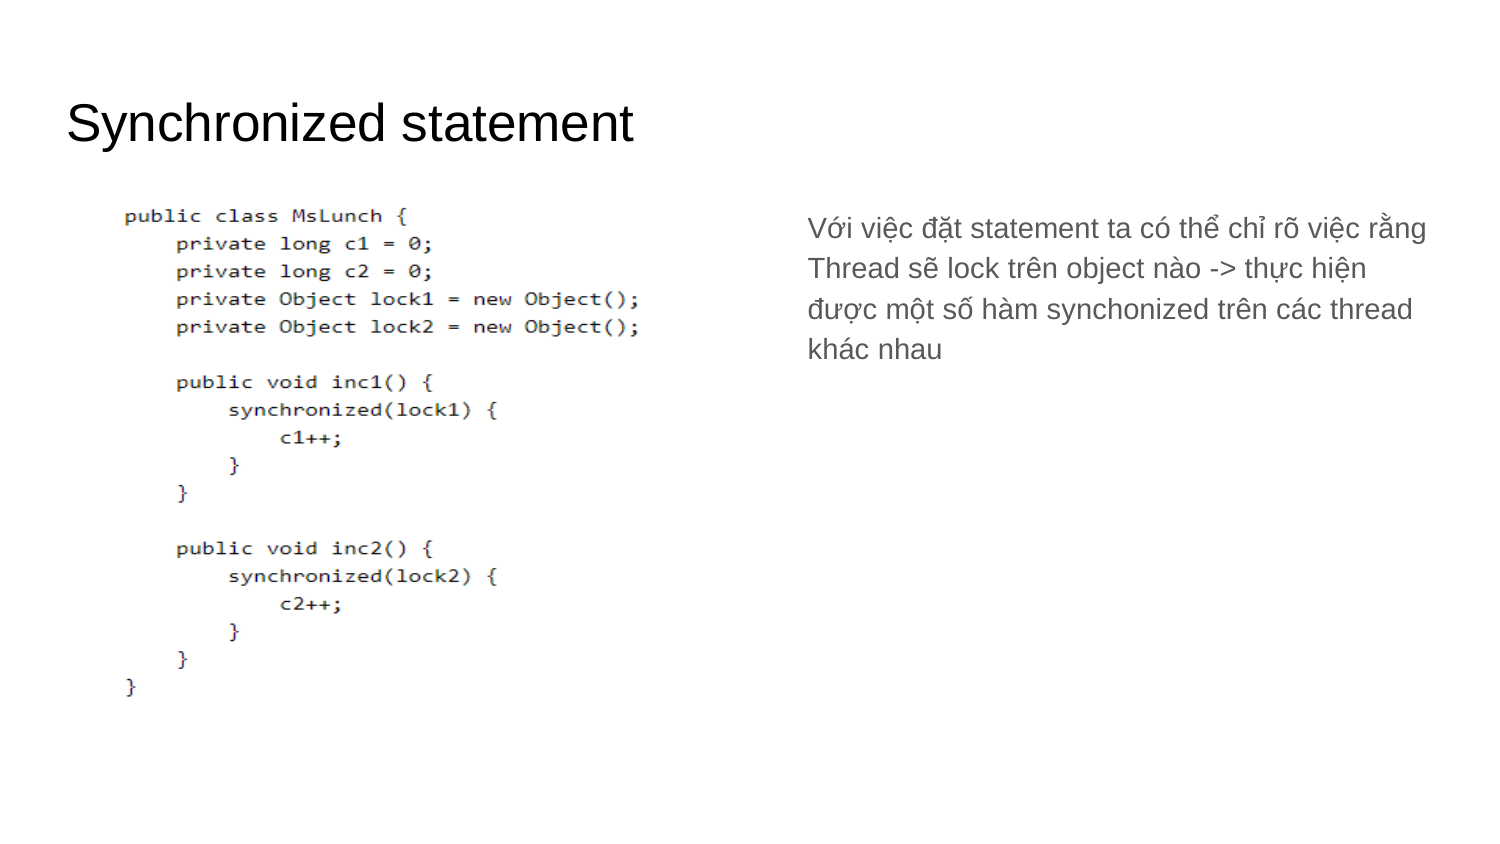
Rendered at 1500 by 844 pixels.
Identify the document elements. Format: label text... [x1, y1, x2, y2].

list Với việc đặt statement ta có thể chỉ rõ việc rằng Thread sẽ lock trên object nào -> thực hiện được một số hàm synchonized trên các thread khác nhau [792, 189, 1449, 750]
title Synchronized statement [51, 72, 1449, 167]
picture [87, 188, 688, 708]
